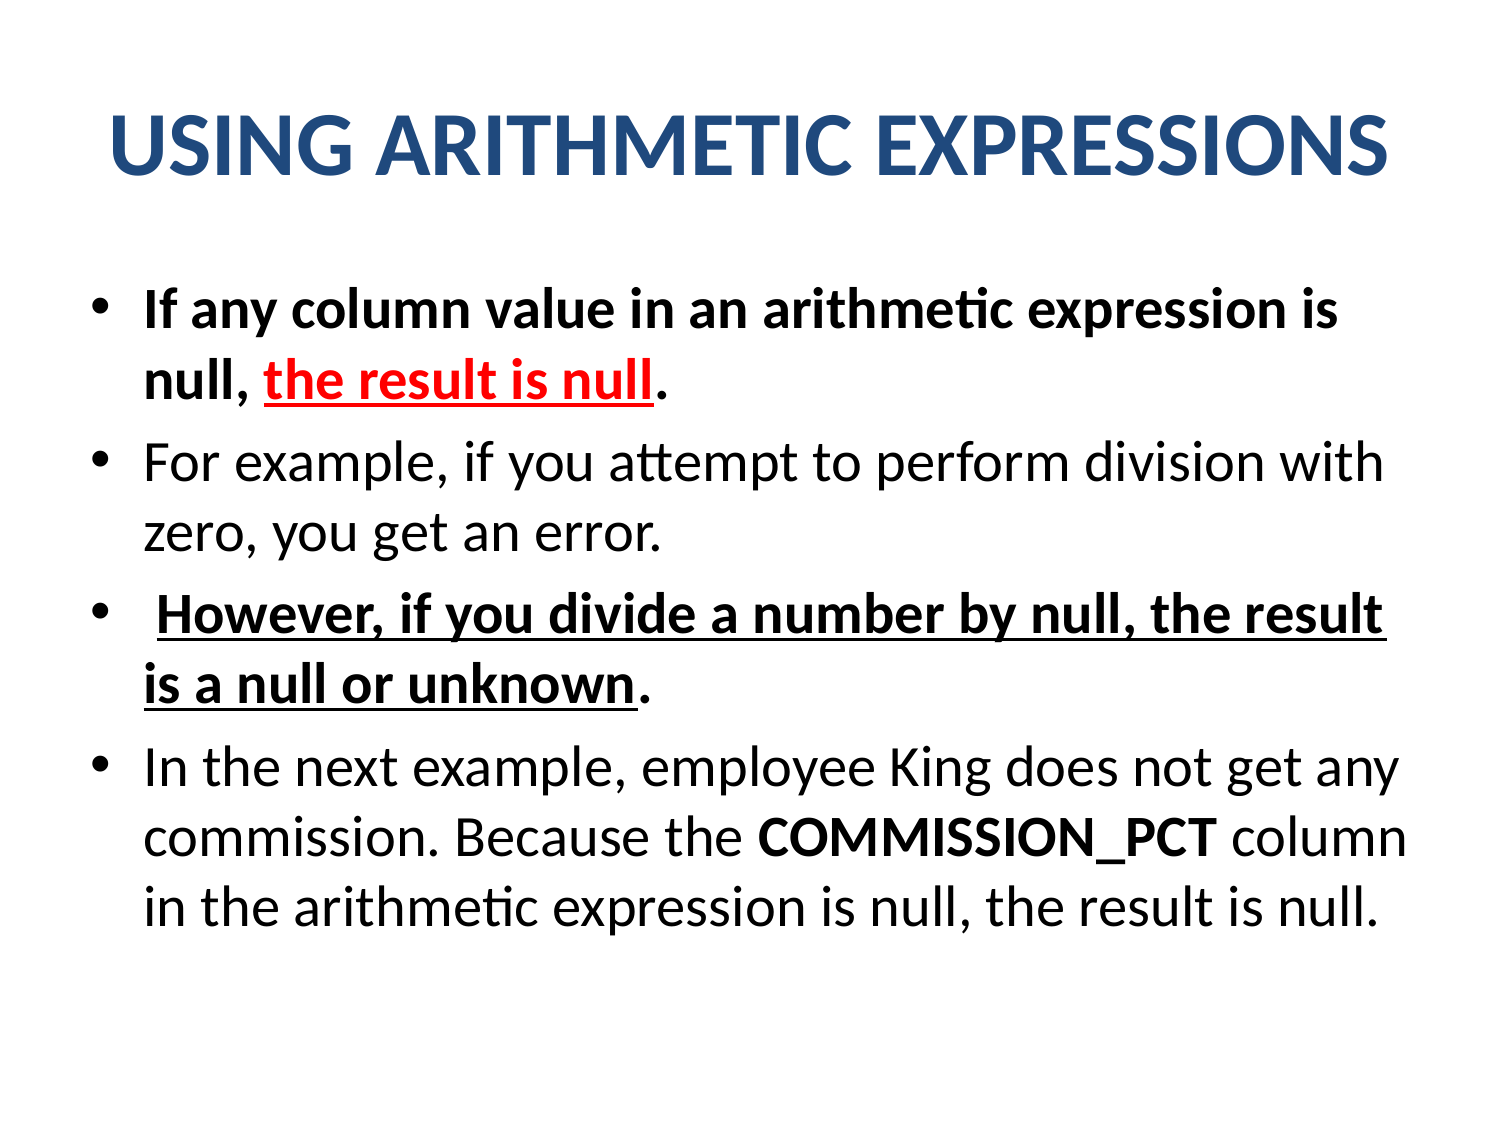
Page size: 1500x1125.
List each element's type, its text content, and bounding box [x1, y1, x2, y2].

title Using Arithmetic Expressions [75, 45, 1425, 233]
list If any column value in an arithmetic expression is null, the result is null. For example, if you attempt to perform division with zero, you get an error. However, if you divide a number by null, the result is a null or unknown. In the next example, employee King does not get any commission. Because the COMMISSION_PCT column in the arithmetic expression is null, the result is null. [75, 262, 1425, 1005]
